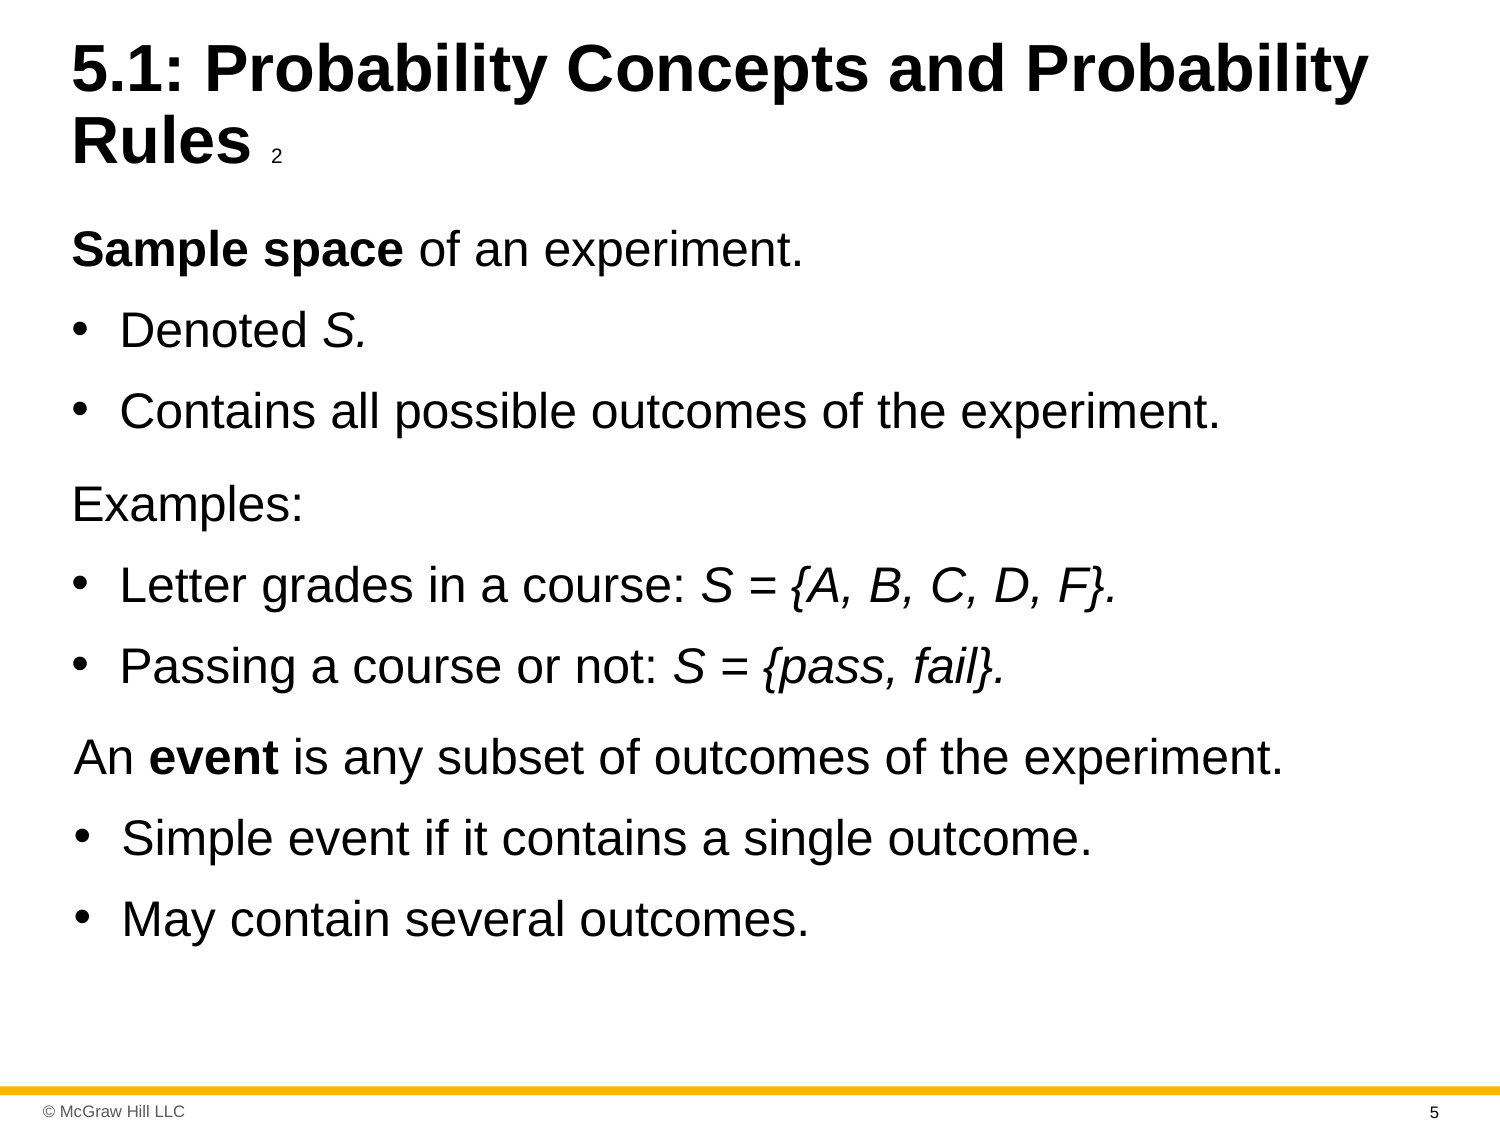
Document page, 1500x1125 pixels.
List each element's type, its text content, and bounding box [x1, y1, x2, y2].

list An event is any subset of outcomes of the experiment. Simple event if it contains a single outcome. May contain several outcomes. [58, 717, 1446, 1022]
list Examples: Letter grades in a course: S = {A, B, C, D, F}. Passing a course or not: S = {pass, fail}. [56, 464, 1444, 699]
list Sample space of an experiment. Denoted S. Contains all possible outcomes of the experiment. [56, 209, 1444, 446]
title 5.1: Probability Concepts and Probability Rules 2 [56, 31, 1444, 180]
slide_number 5 [1415, 1094, 1474, 1122]
